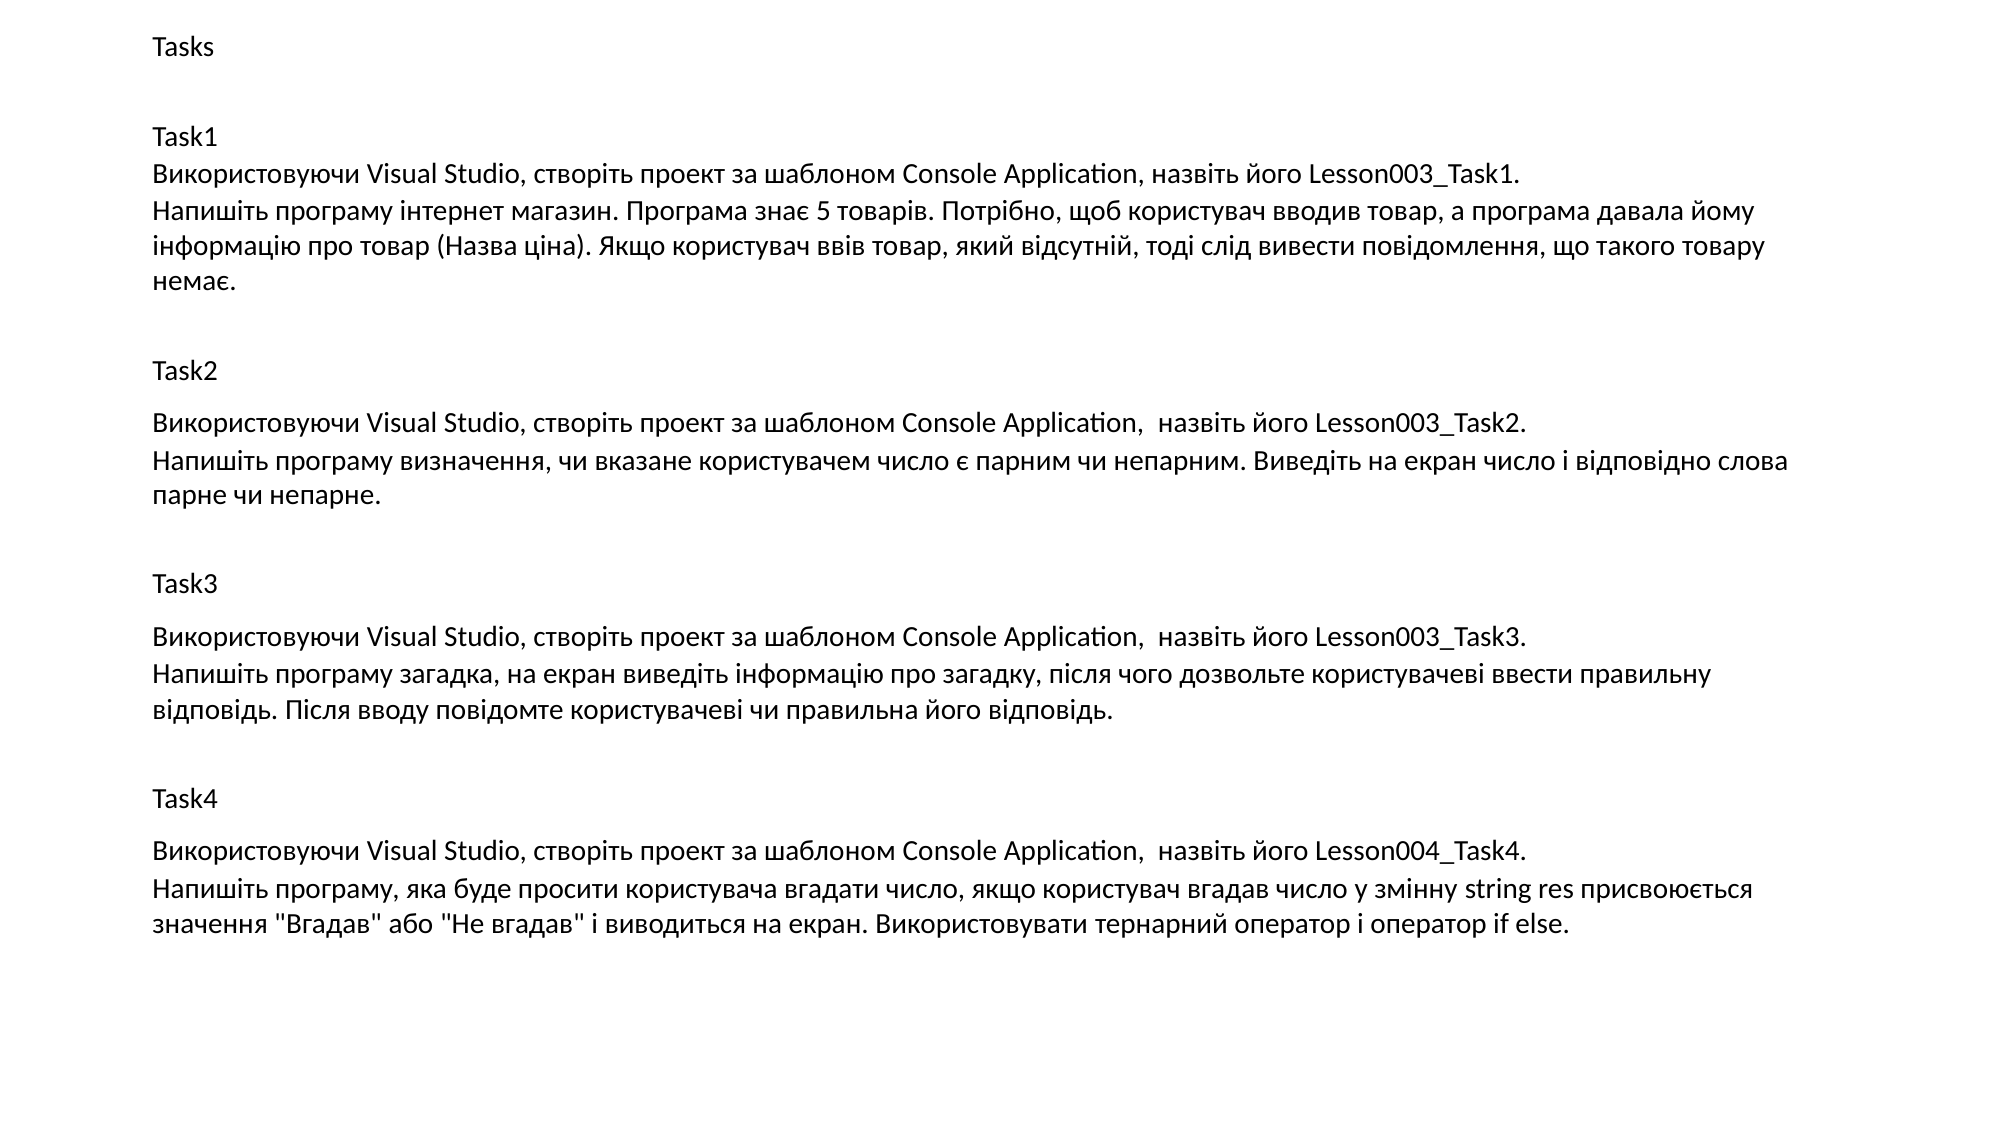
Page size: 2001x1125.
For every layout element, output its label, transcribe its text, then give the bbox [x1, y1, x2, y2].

list Tasks Task1 Використовуючи Visual Studio, створіть проект за шаблоном Console Application, назвіть його Lesson003_Task1. Напишіть програму інтернет магазин. Програма знає 5 товарів. Потрібно, щоб користувач вводив товар, а програма давала йому інформацію про товар (Назва ціна). Якщо користувач ввів товар, який відсутній, тоді слід вивести повідомлення, що такого товару немає. Task2 Використовуючи Visual Studio, створіть проект за шаблоном Console Application, назвіть його Lesson003_Task2. Напишіть програму визначення, чи вказане користувачем число є парним чи непарним. Виведіть на екран число і відповідно слова парне чи непарне. Task3 Використовуючи Visual Studio, створіть проект за шаблоном Console Application, назвіть його Lesson003_Task3. Напишіть програму загадка, на екран виведіть інформацію про загадку, після чого дозвольте користувачеві ввести правильну відповідь. Після вводу повідомте користувачеві чи правильна його відповідь. Task4 Використовуючи Visual Studio, створіть проект за шаблоном Console Application, назвіть його Lesson004_Task4. Напишіть програму, яка буде просити користувача вгадати число, якщо користувач вгадав число у змінну string res присвоюється значення "Вгадав" або "Не вгадав" і виводиться на екран. Використовувати тернарний оператор і оператор if else. [137, 23, 1863, 1105]
